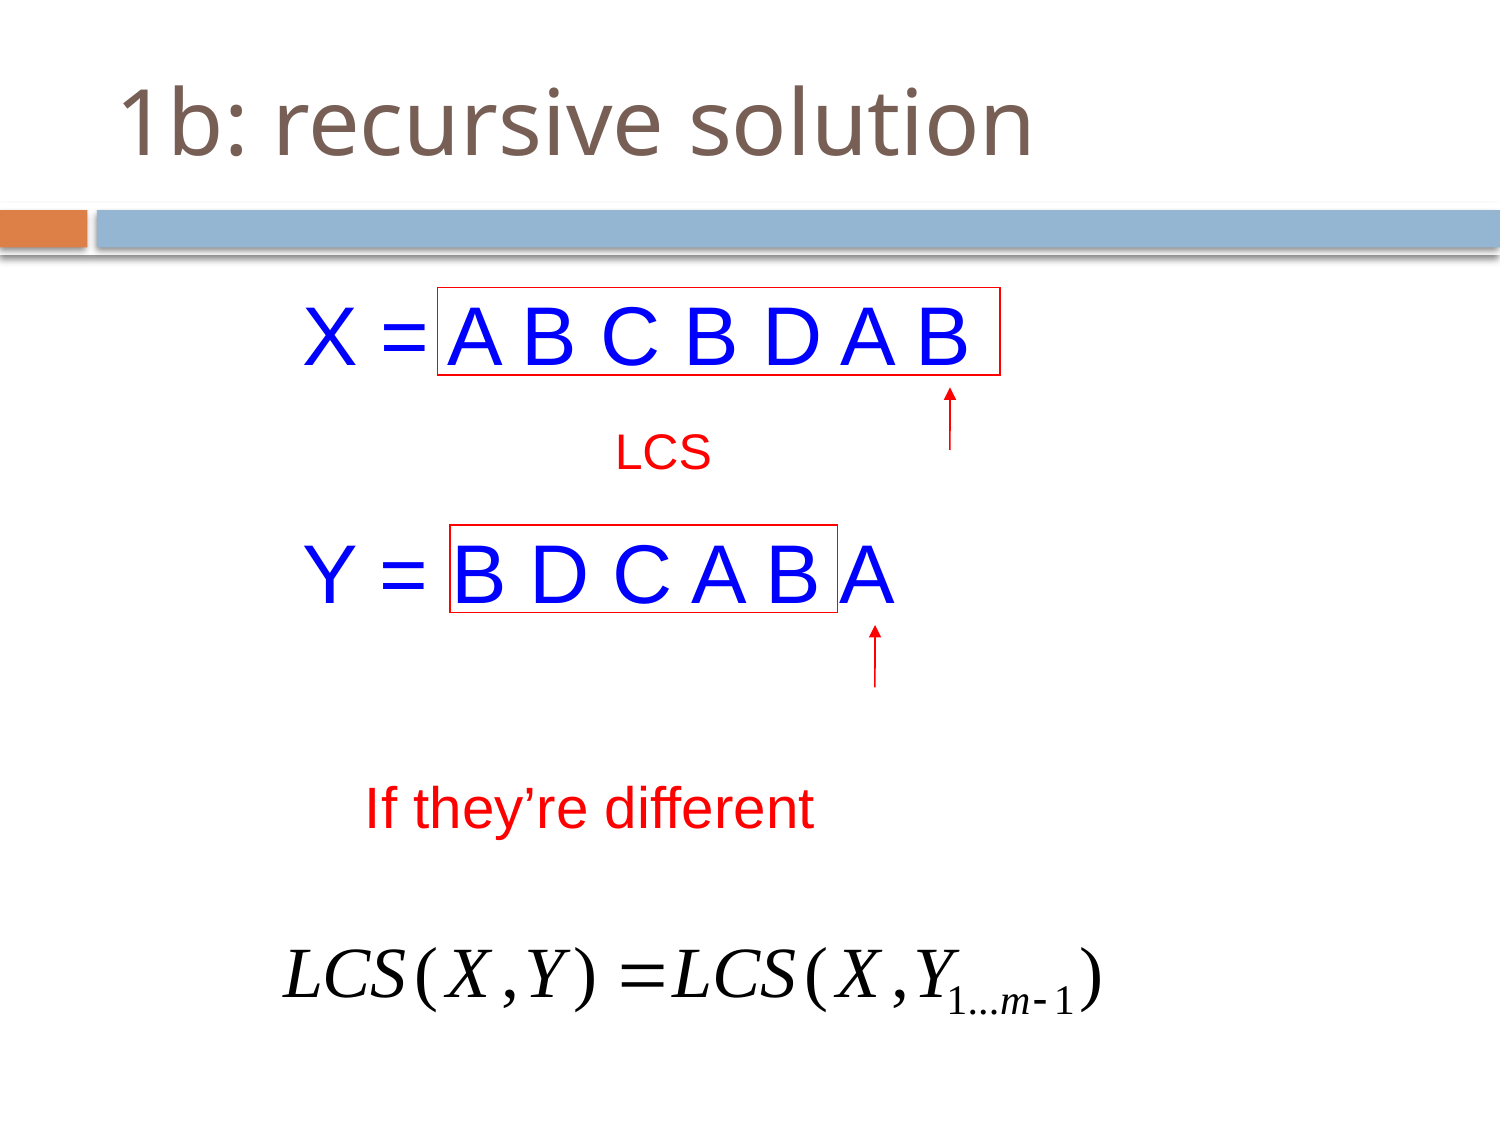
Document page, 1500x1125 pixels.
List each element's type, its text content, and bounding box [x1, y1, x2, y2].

text_box [449, 524, 838, 613]
text_box Y = B D C A B A [287, 512, 1063, 628]
text_box X = A B C B D A B [287, 275, 1013, 390]
text_box [437, 287, 1000, 375]
text_box If they’re different [349, 762, 888, 848]
text_box [943, 387, 957, 451]
title 1b: recursive solution [100, 37, 1438, 200]
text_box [269, 924, 1118, 1034]
text_box LCS [600, 412, 788, 488]
text_box [868, 624, 882, 688]
